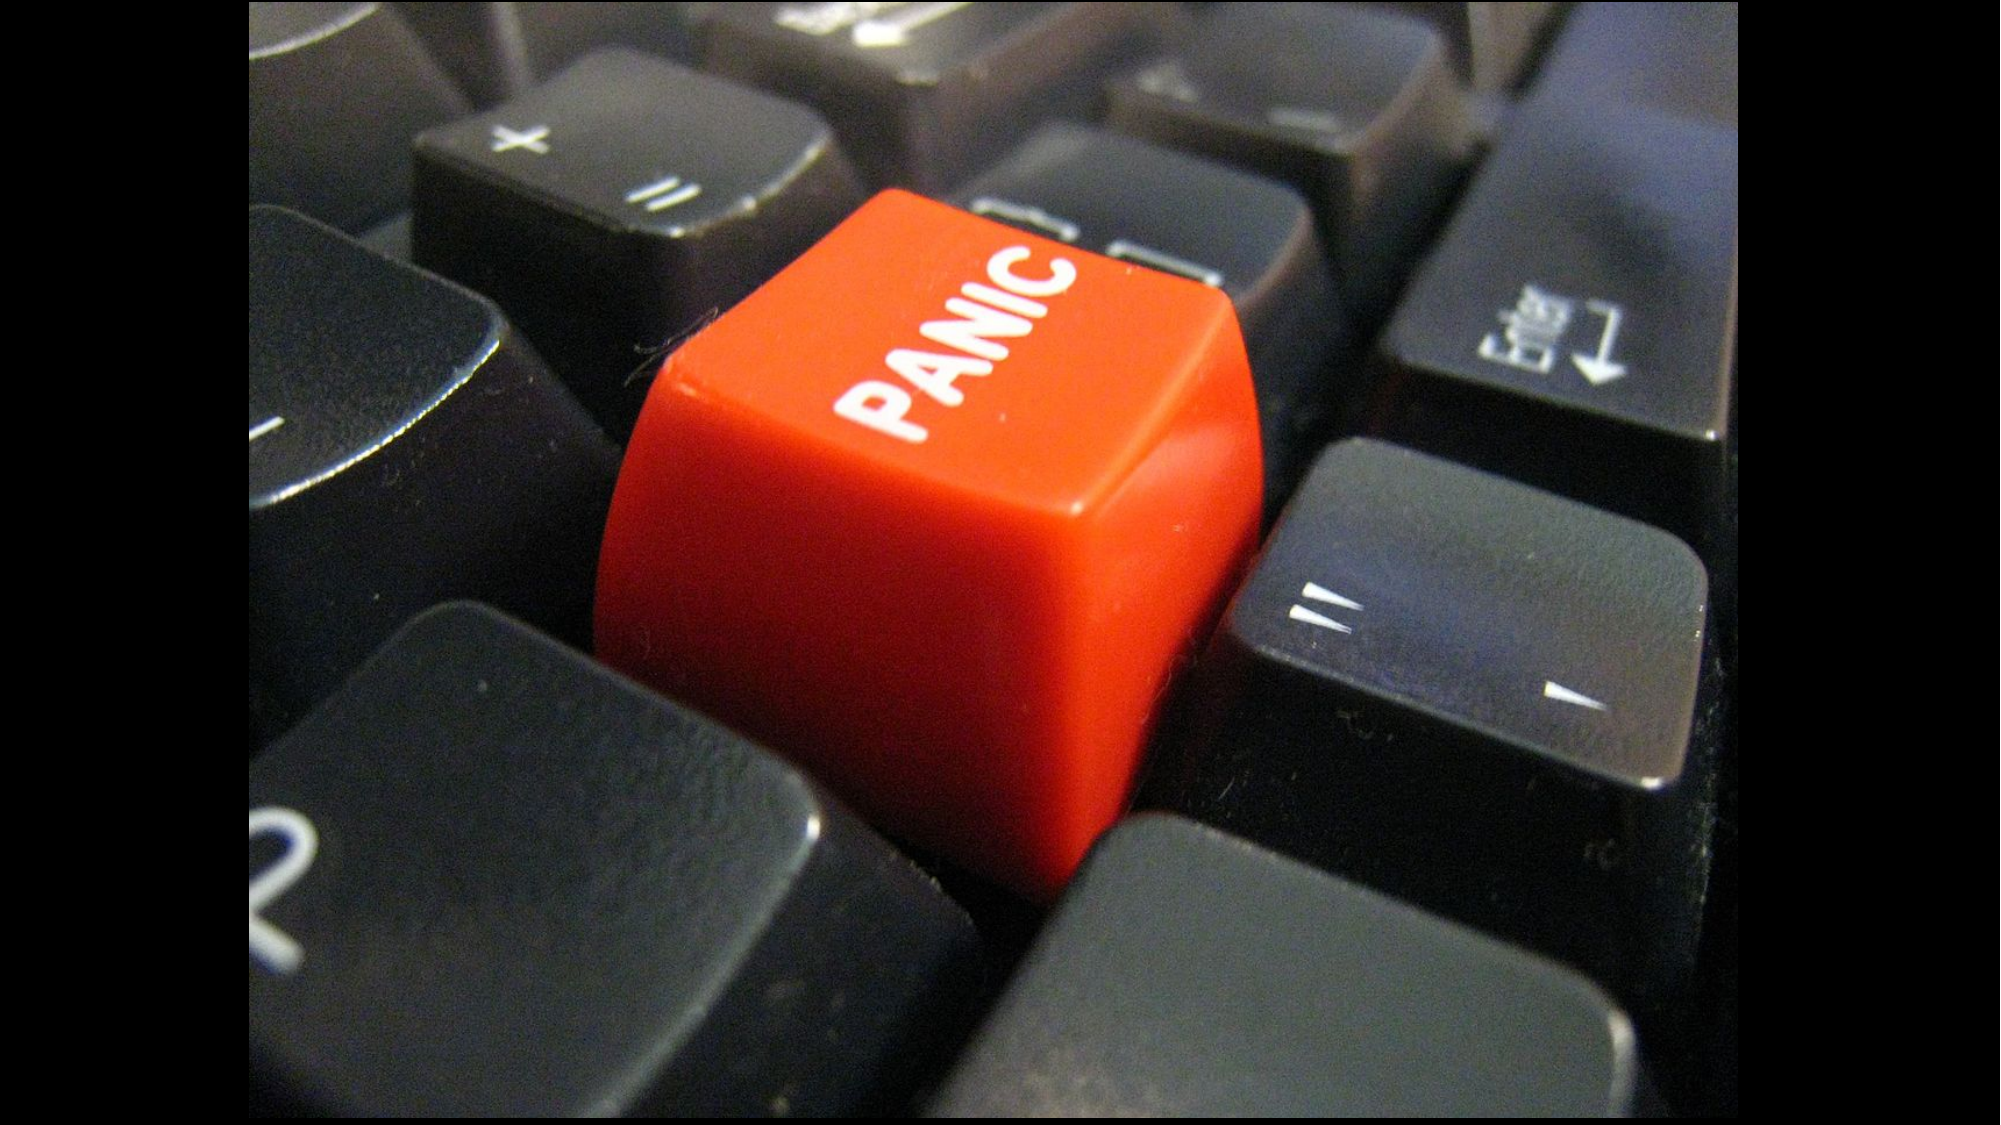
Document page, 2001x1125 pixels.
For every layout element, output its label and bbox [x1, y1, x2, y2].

picture [249, 2, 1738, 1119]
